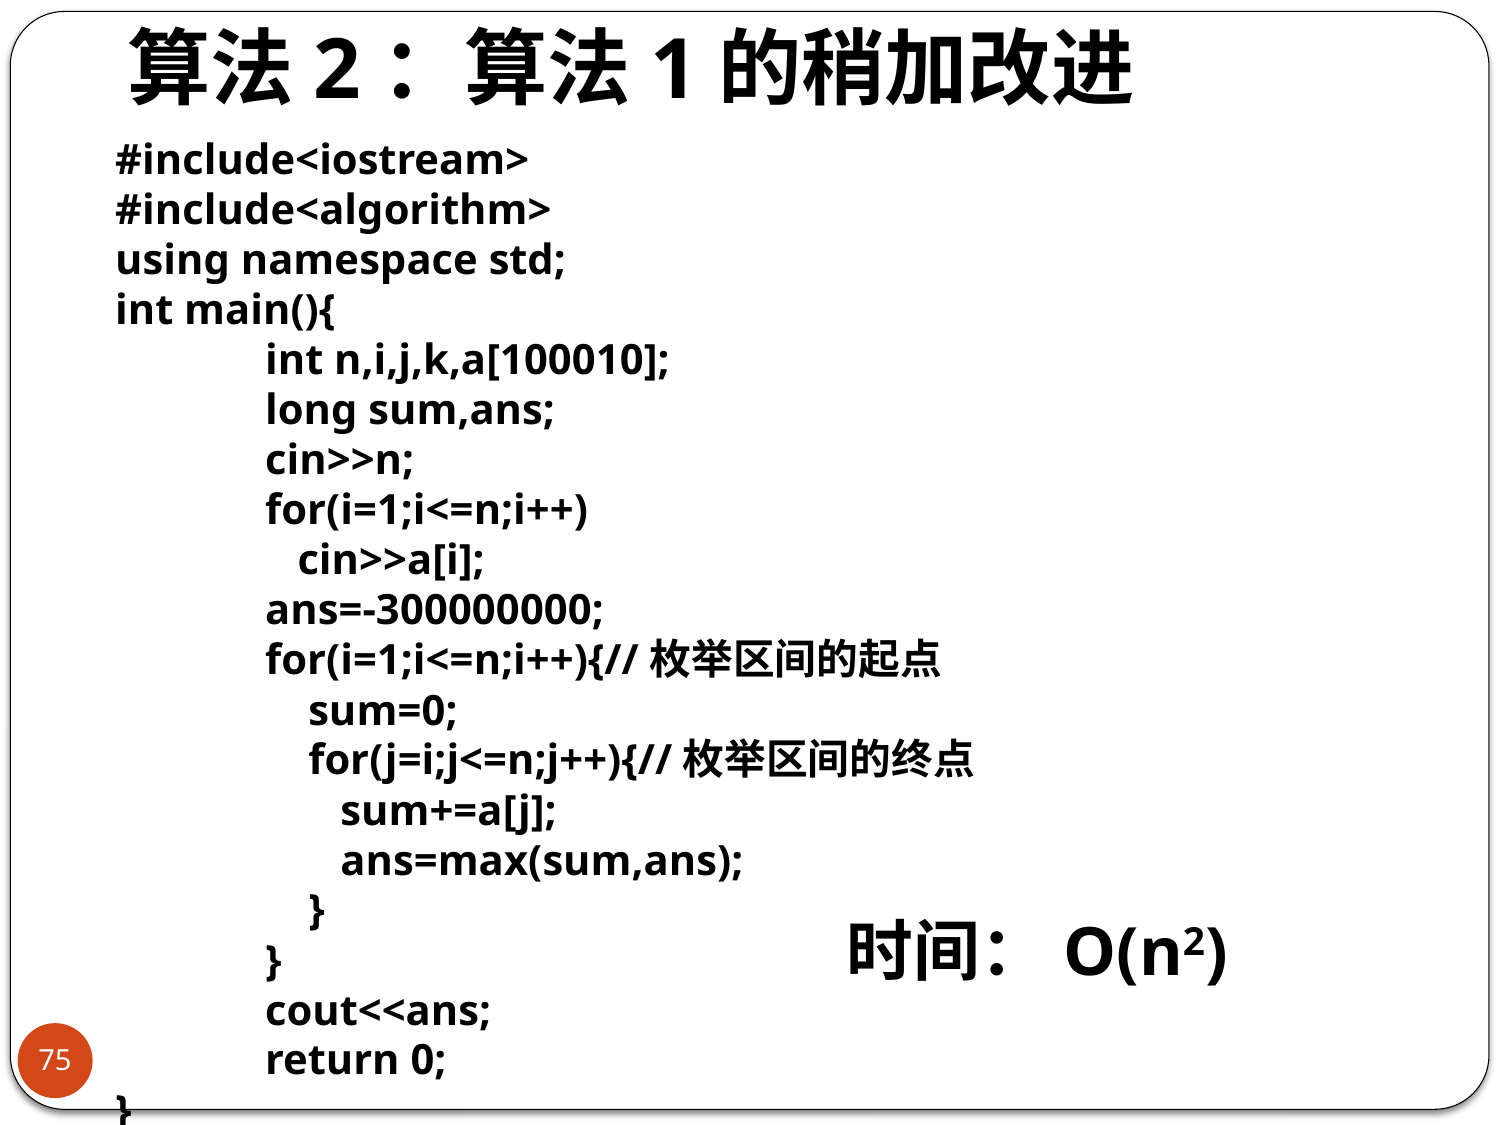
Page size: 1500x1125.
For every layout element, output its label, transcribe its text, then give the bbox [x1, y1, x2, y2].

text_box 时间：O(n2) [801, 901, 1243, 997]
list #include<iostream> #include<algorithm> using namespace std; int main(){ int n,i,j,k,a[100010]; long sum,ans; cin>>n; for(i=1;i<=n;i++) cin>>a[i]; ans=-300000000; for(i=1;i<=n;i++){//枚举区间的起点 sum=0; for(j=i;j<=n;j++){//枚举区间的终点 sum+=a[j]; ans=max(sum,ans); } } cout<<ans; return 0; } [100, 125, 1211, 1125]
title 算法2：算法1的稍加改进 [111, 0, 1388, 131]
slide_number 75 [17, 1023, 93, 1099]
